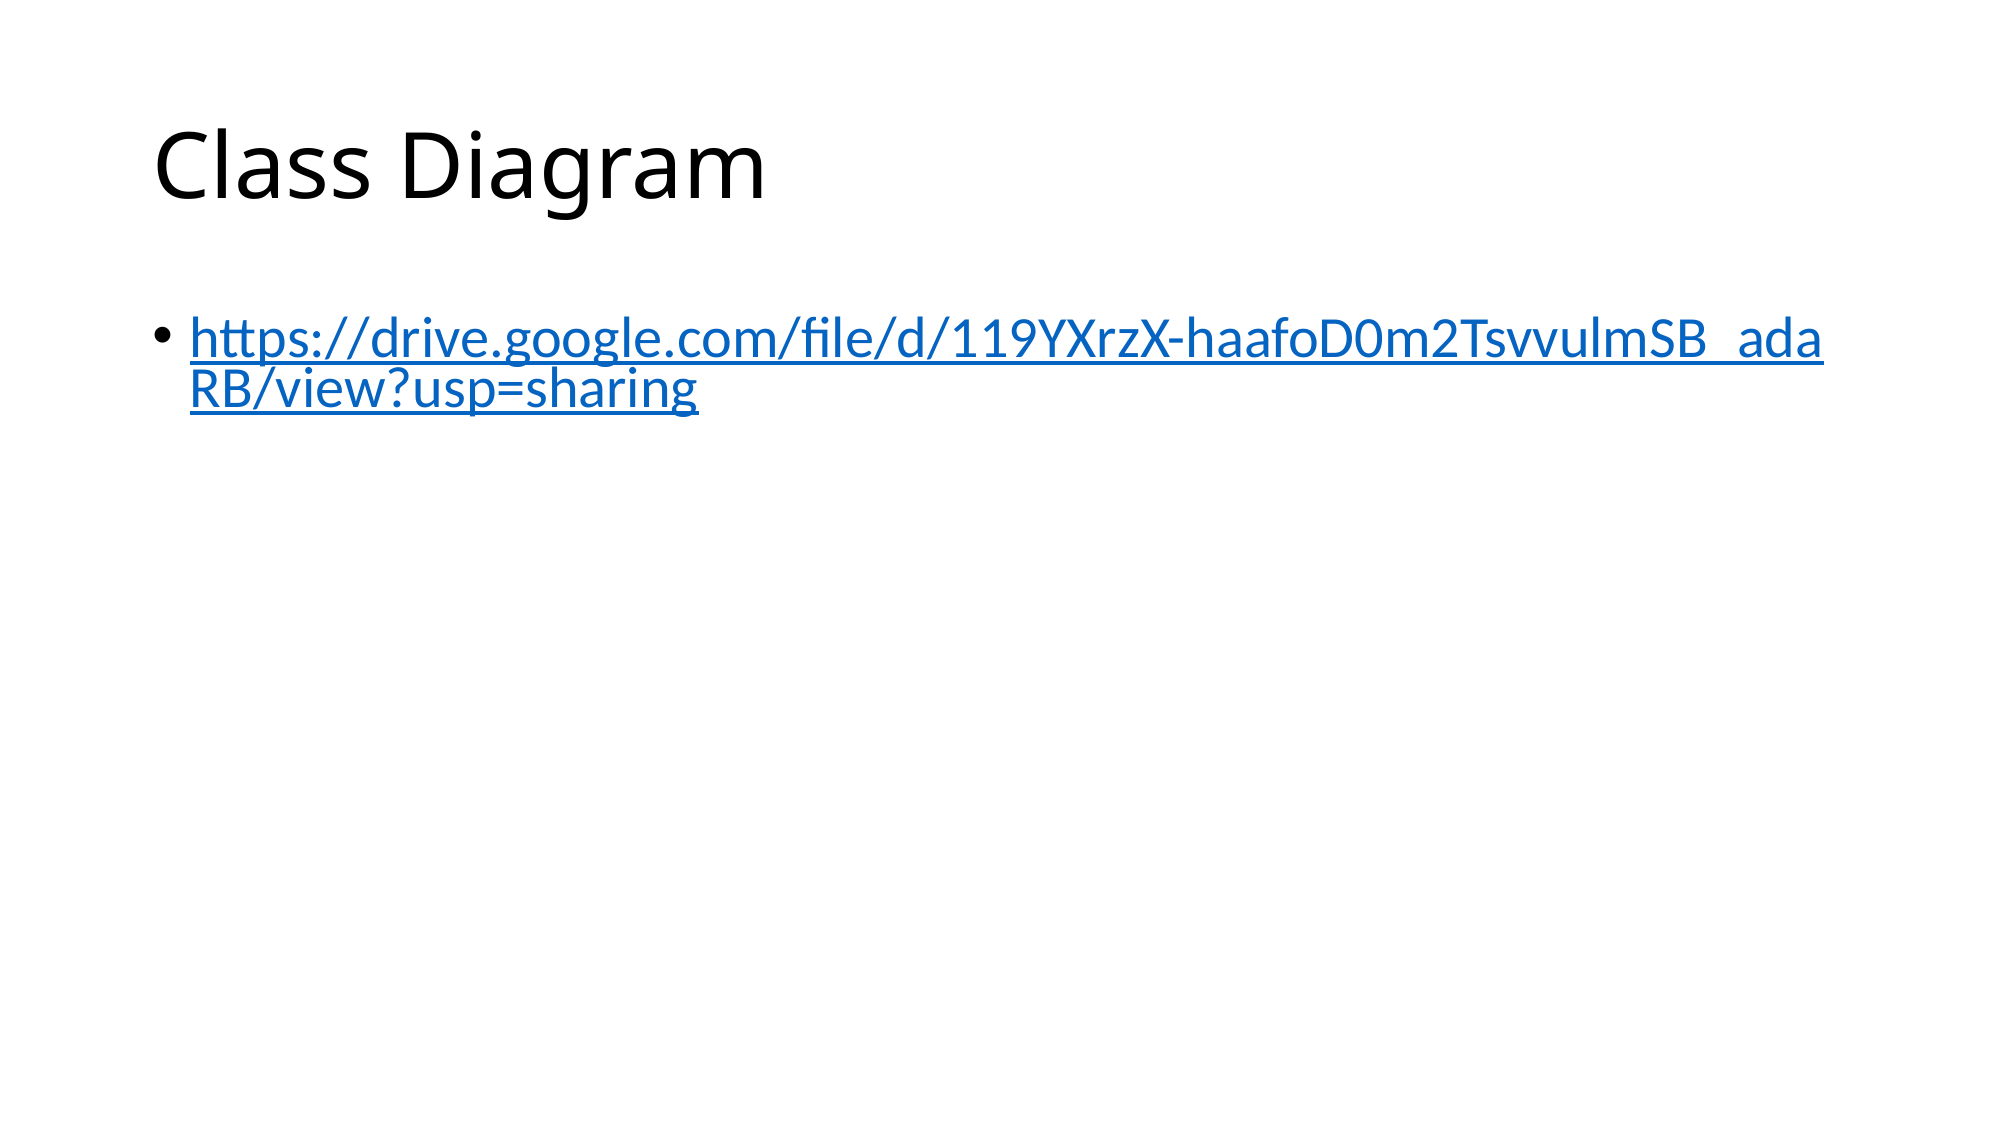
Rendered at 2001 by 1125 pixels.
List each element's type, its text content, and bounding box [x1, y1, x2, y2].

list https://drive.google.com/file/d/119YXrzX-haafoD0m2TsvvulmSB_adaRB/view?usp=sharing [137, 299, 1863, 1014]
title Class Diagram [137, 59, 1863, 278]
